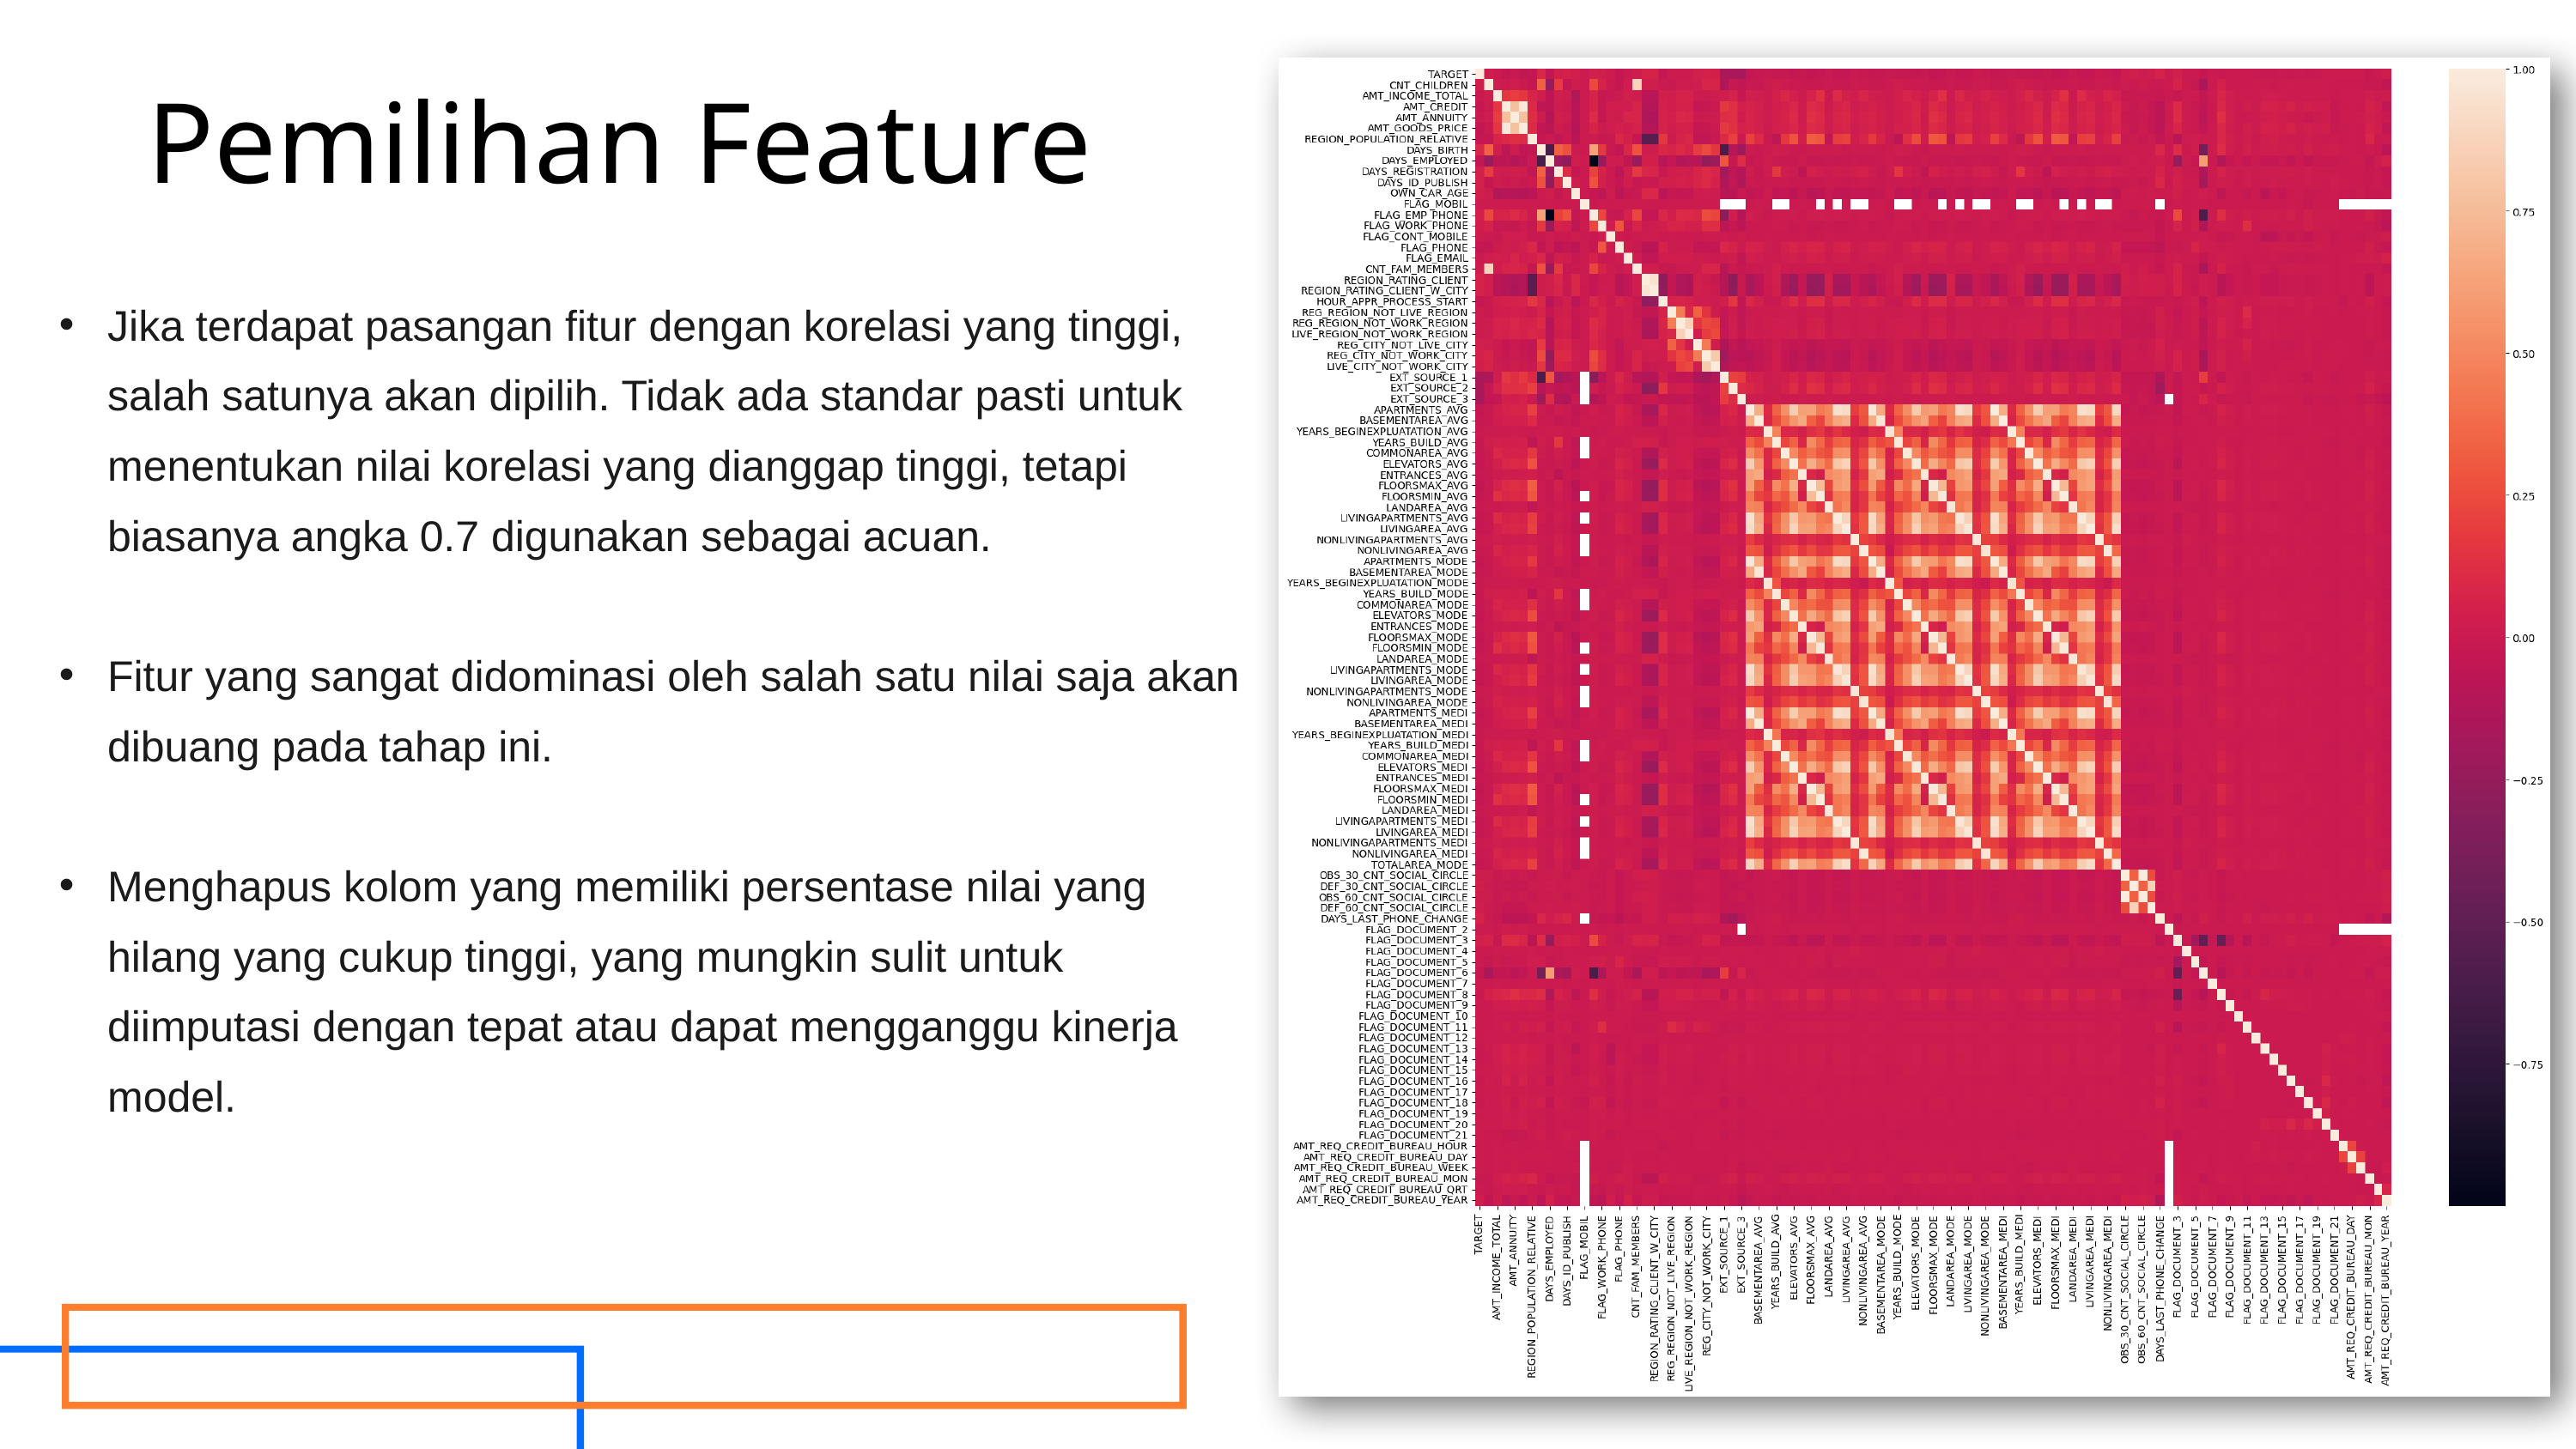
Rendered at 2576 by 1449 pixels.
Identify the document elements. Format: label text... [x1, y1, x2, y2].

text_box Pemilihan Feature [147, 92, 1189, 206]
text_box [61, 1303, 1188, 1410]
picture [1278, 57, 2550, 1397]
text_box Jika terdapat pasangan fitur dengan korelasi yang tinggi, salah satunya akan dipilih. Tidak ada standar pasti untuk menentukan nilai korelasi yang dianggap tinggi, tetapi biasanya angka 0.7 digunakan sebagai acuan. Fitur yang sangat didominasi oleh salah satu nilai saja akan dibuang pada tahap ini. Menghapus kolom yang memiliki persentase nilai yang hilang yang cukup tinggi, yang mungkin sulit untuk diimputasi dengan tepat atau dapat mengganggu kinerja model. [58, 279, 1263, 1121]
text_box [0, 1345, 585, 1449]
